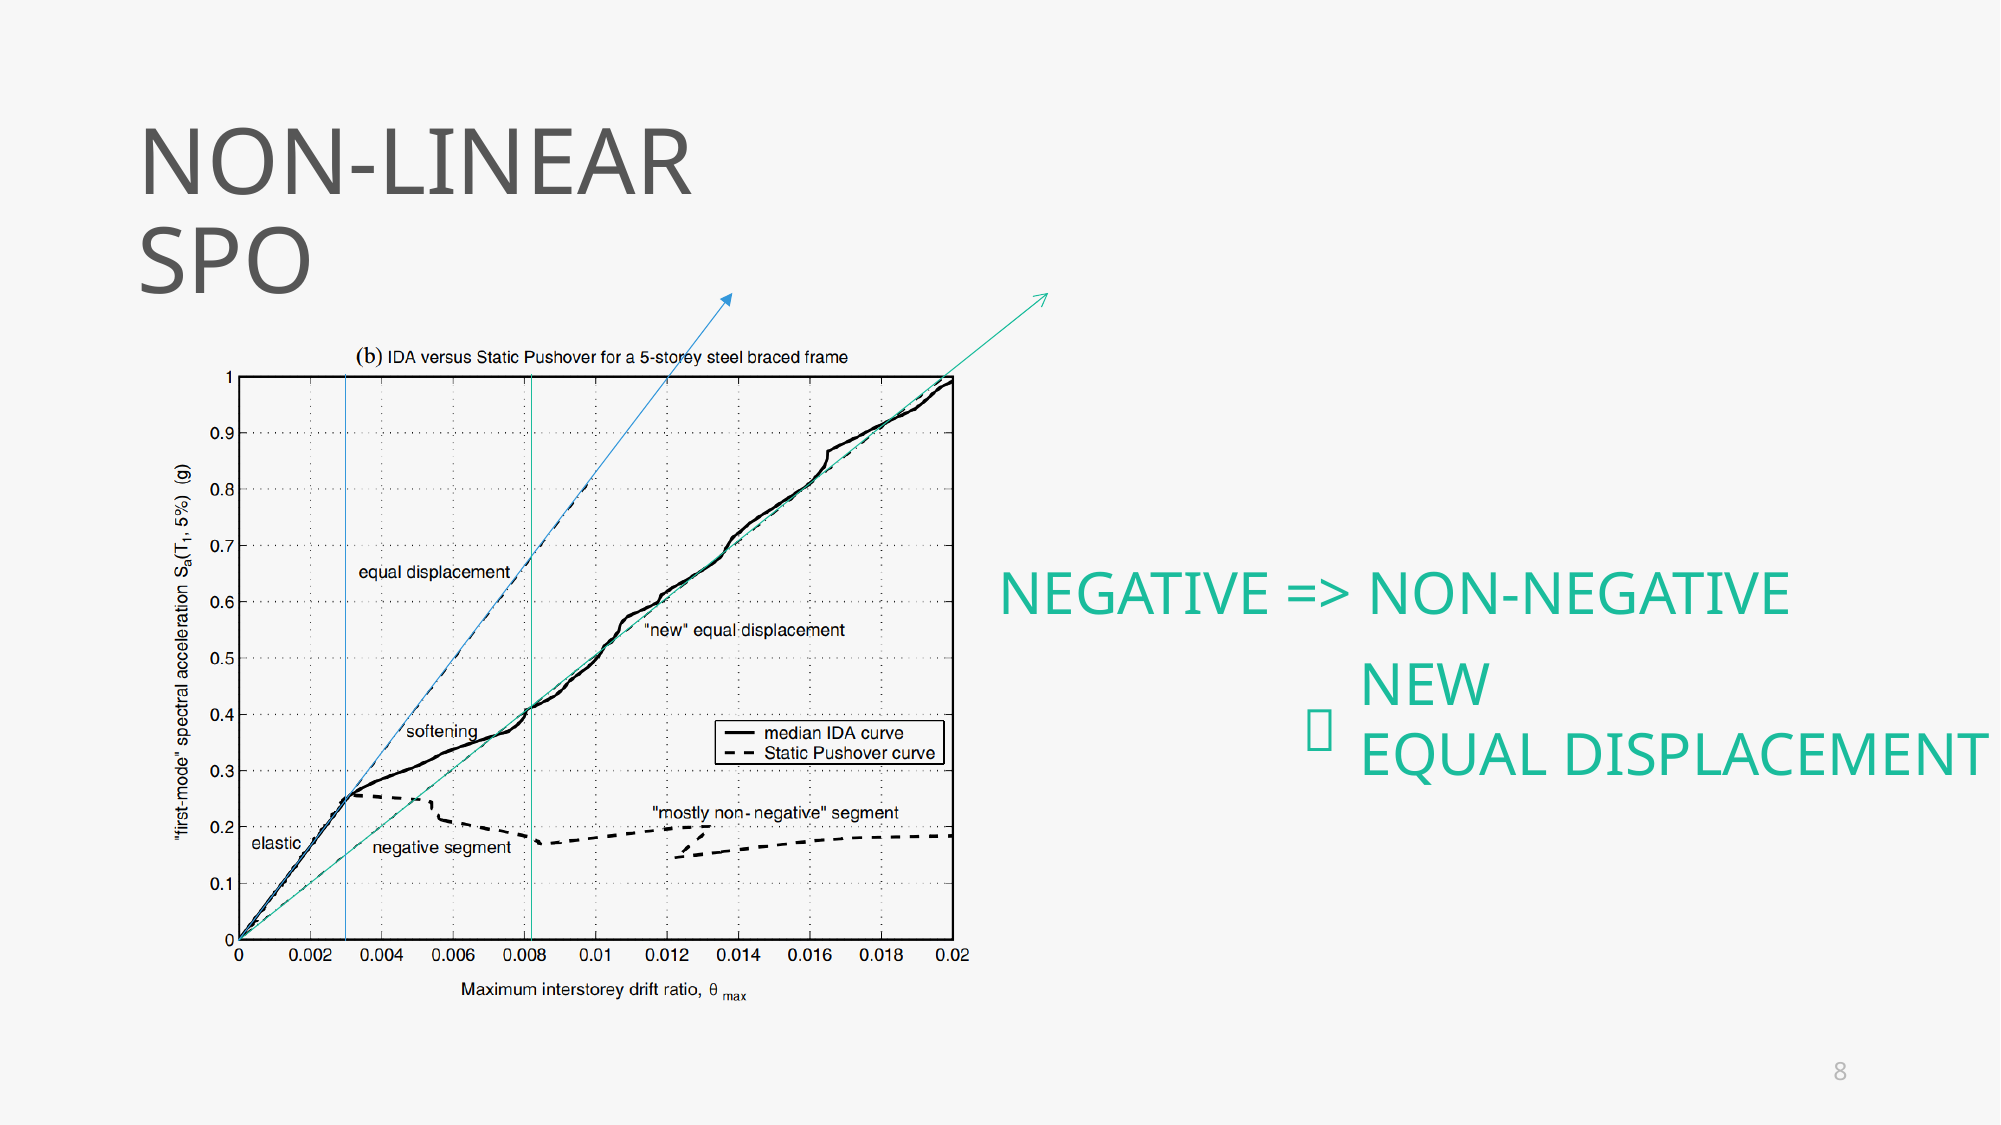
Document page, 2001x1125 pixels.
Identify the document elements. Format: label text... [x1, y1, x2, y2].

slide_number 8 [1412, 1042, 1863, 1103]
text_box  [1302, 671, 1345, 771]
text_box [238, 292, 733, 941]
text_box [733, 292, 1049, 941]
text_box NEGATIVE => NON-NEGATIVE [1049, 549, 1808, 634]
text_box NEW EQUAL DISPLACEMENT [1345, 639, 2000, 795]
list NON-LINEAR SPO [137, 108, 873, 224]
picture [137, 314, 1001, 1013]
